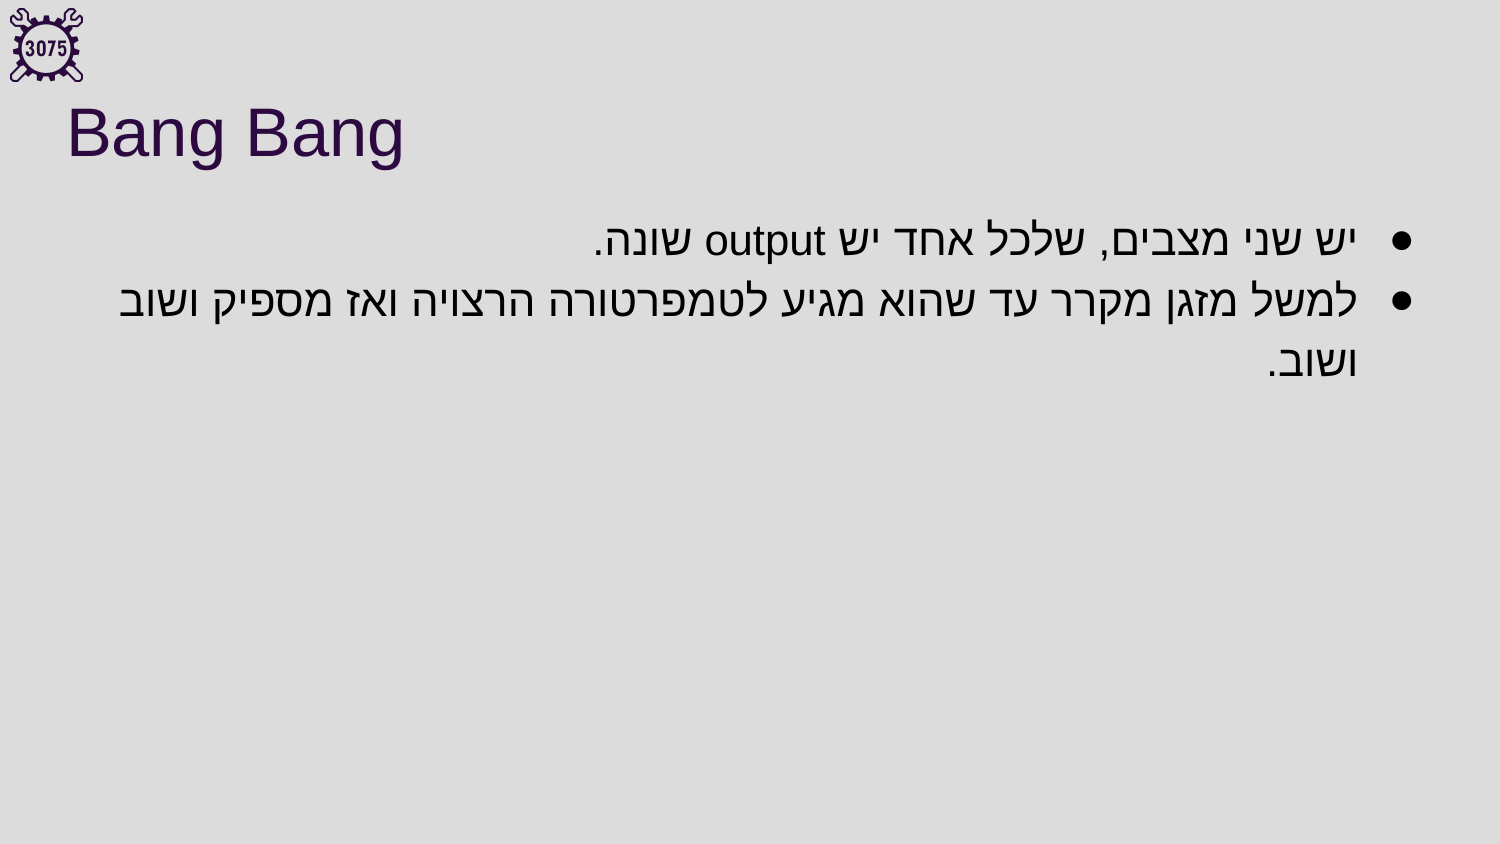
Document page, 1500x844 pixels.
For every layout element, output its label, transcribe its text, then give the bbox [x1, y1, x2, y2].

picture [10, 8, 83, 82]
title Bang Bang [51, 72, 1449, 167]
list יש שני מצבים, שלכל אחד יש output שונה. למשל מזגן מקרר עד שהוא מגיע לטמפרטורה הרצויה ואז מספיק ושוב ושוב. [51, 189, 1449, 750]
